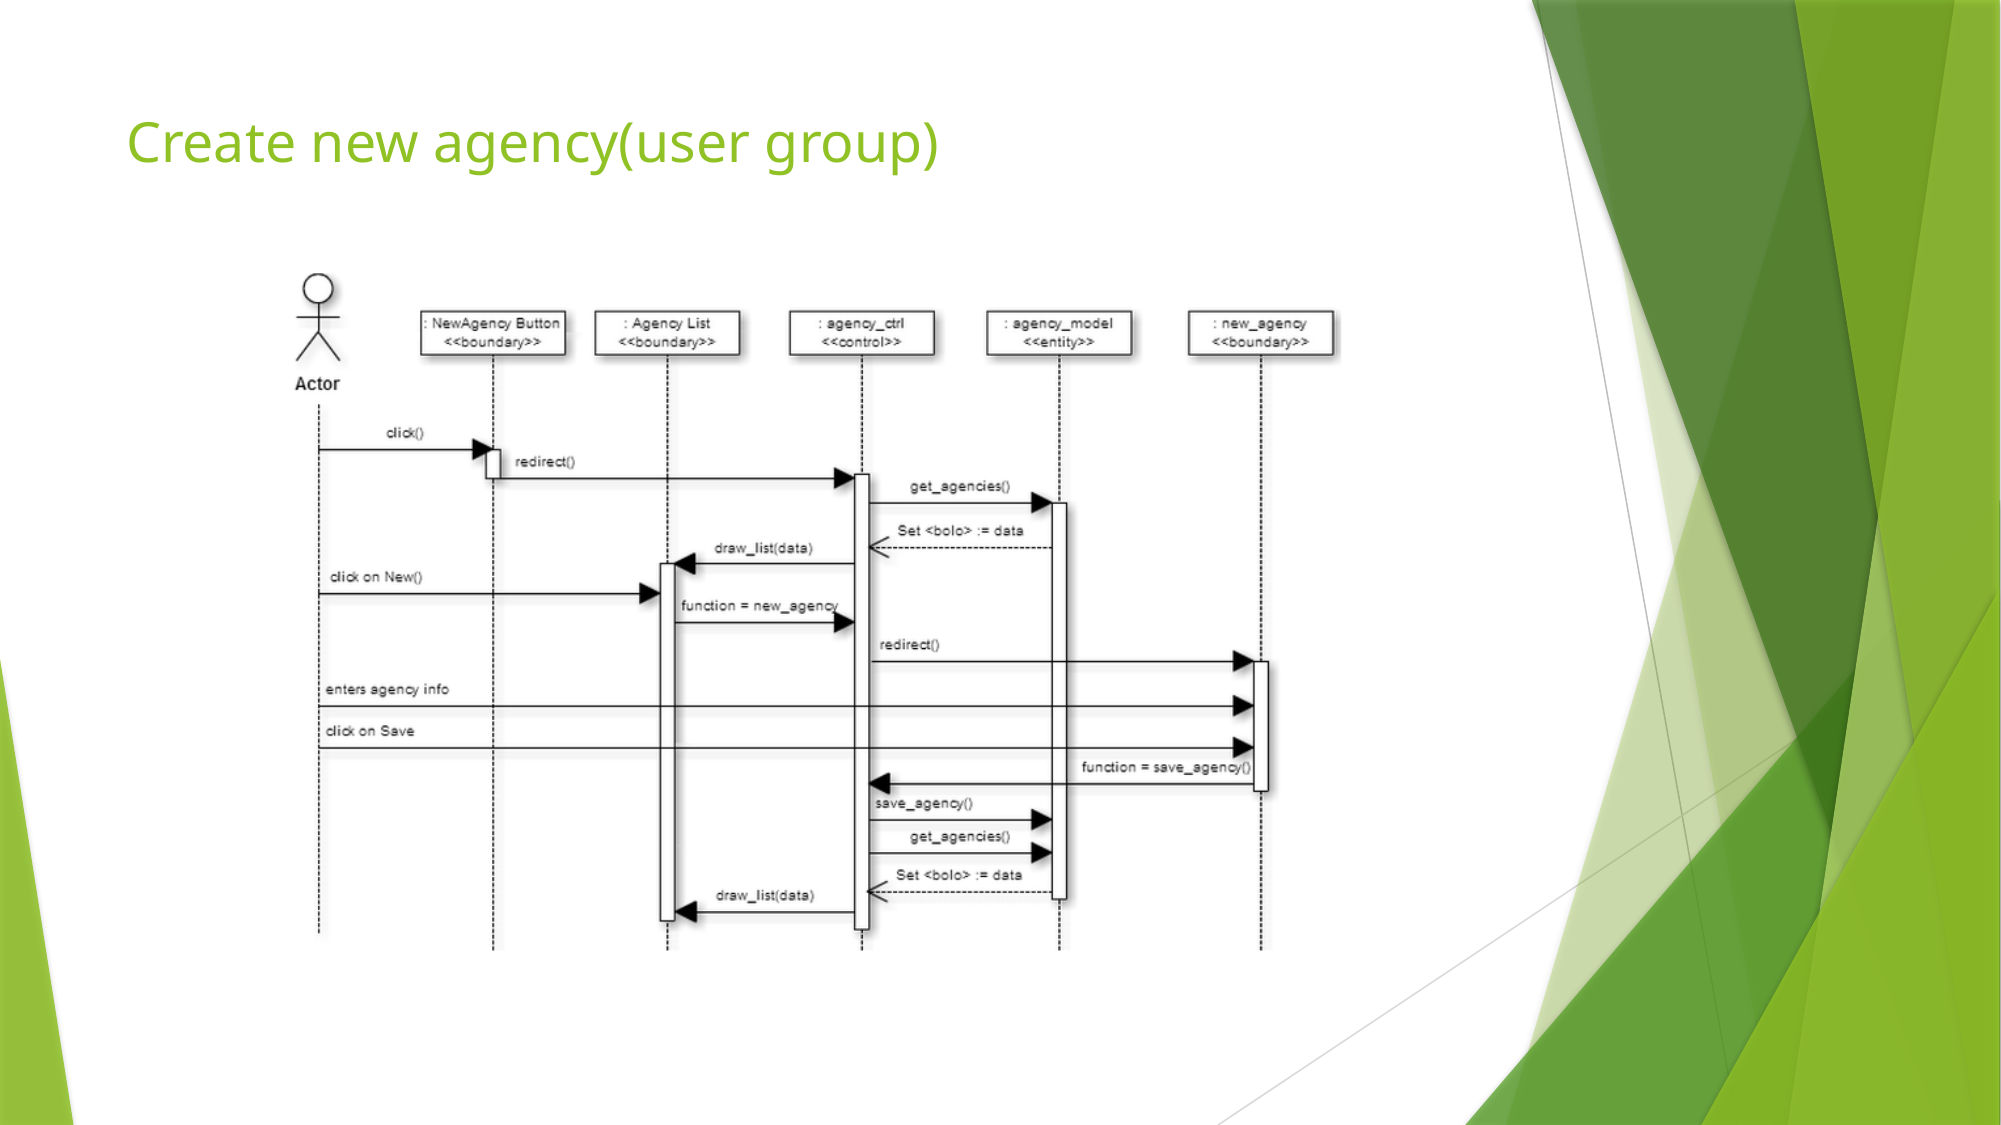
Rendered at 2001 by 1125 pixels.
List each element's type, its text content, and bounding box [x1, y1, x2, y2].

title Create new agency(user group) [111, 99, 1522, 317]
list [279, 258, 1354, 966]
